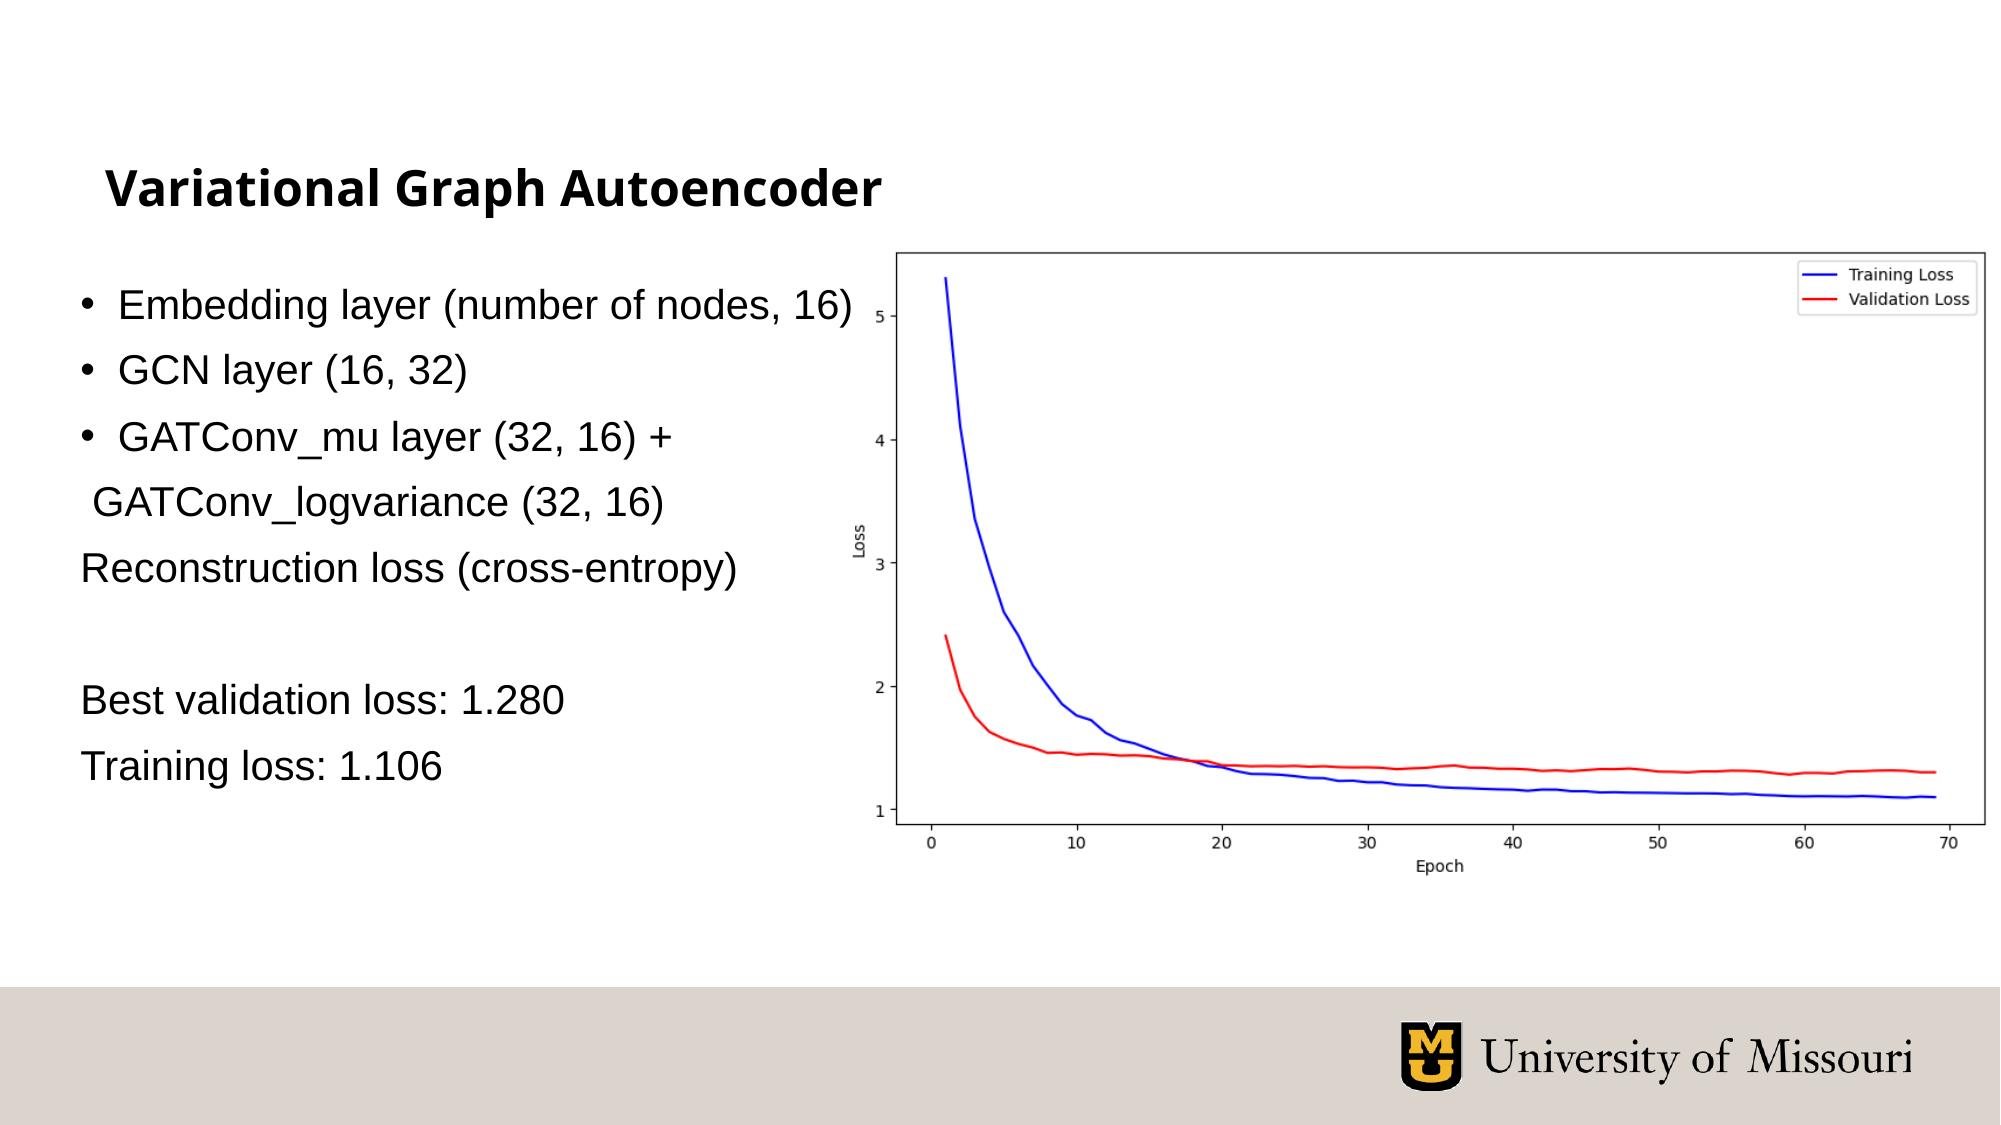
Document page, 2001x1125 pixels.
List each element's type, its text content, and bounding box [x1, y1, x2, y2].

picture [840, 239, 1995, 886]
list Embedding layer (number of nodes, 16) GCN layer (16, 32) GATConv_mu layer (32, 16) + GATConv_logvariance (32, 16) Reconstruction loss (cross-entropy) Best validation loss: 1.280 Training loss: 1.106 [5, 275, 840, 870]
title Variational Graph Autoencoder [90, 121, 1843, 259]
